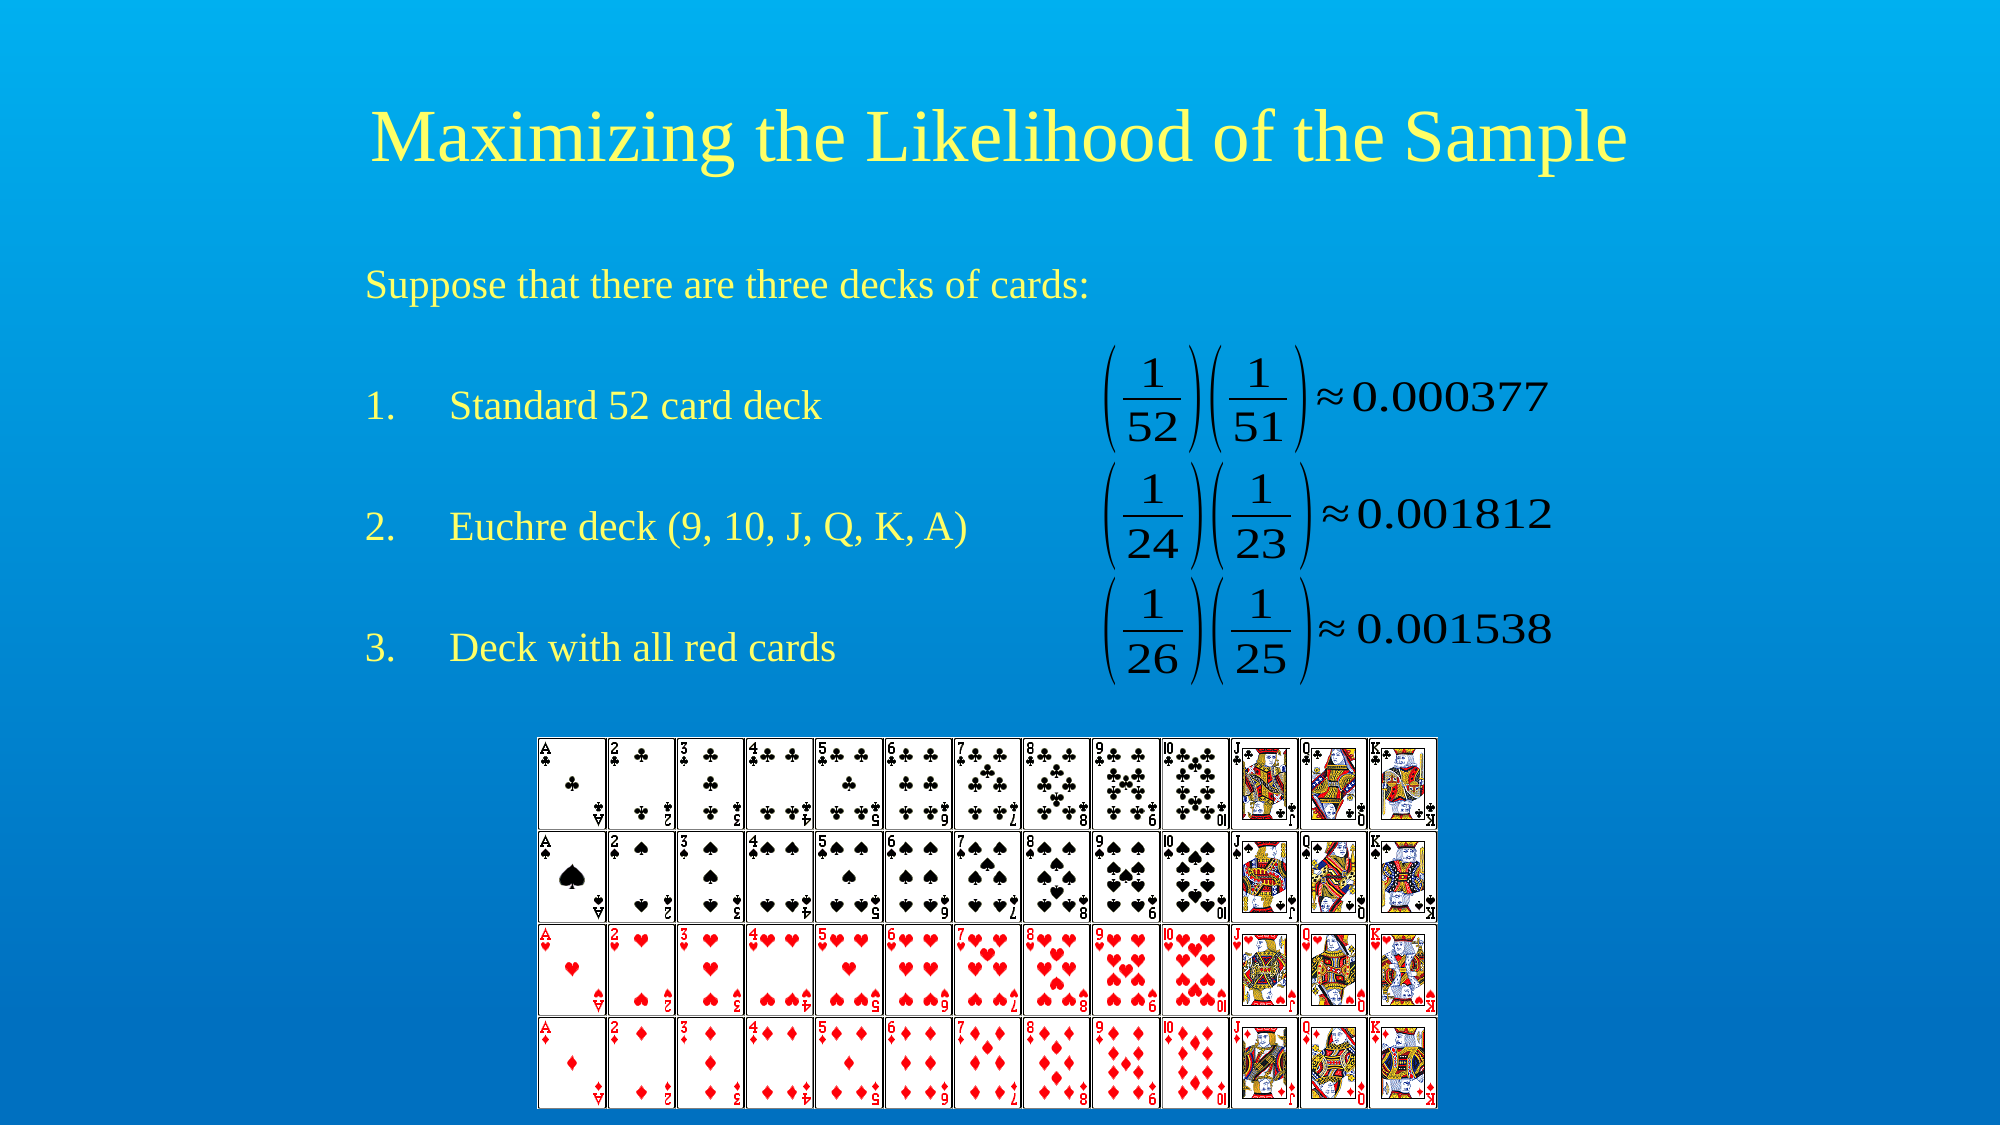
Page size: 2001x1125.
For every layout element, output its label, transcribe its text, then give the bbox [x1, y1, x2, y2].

title Maximizing the Likelihood of the Sample [324, 37, 1675, 225]
text_box Suppose that there are three decks of cards: Standard 52 card deck Euchre deck (9, 10, J, Q, K, A) Deck with all red cards [350, 249, 1650, 749]
picture [537, 737, 1438, 1110]
